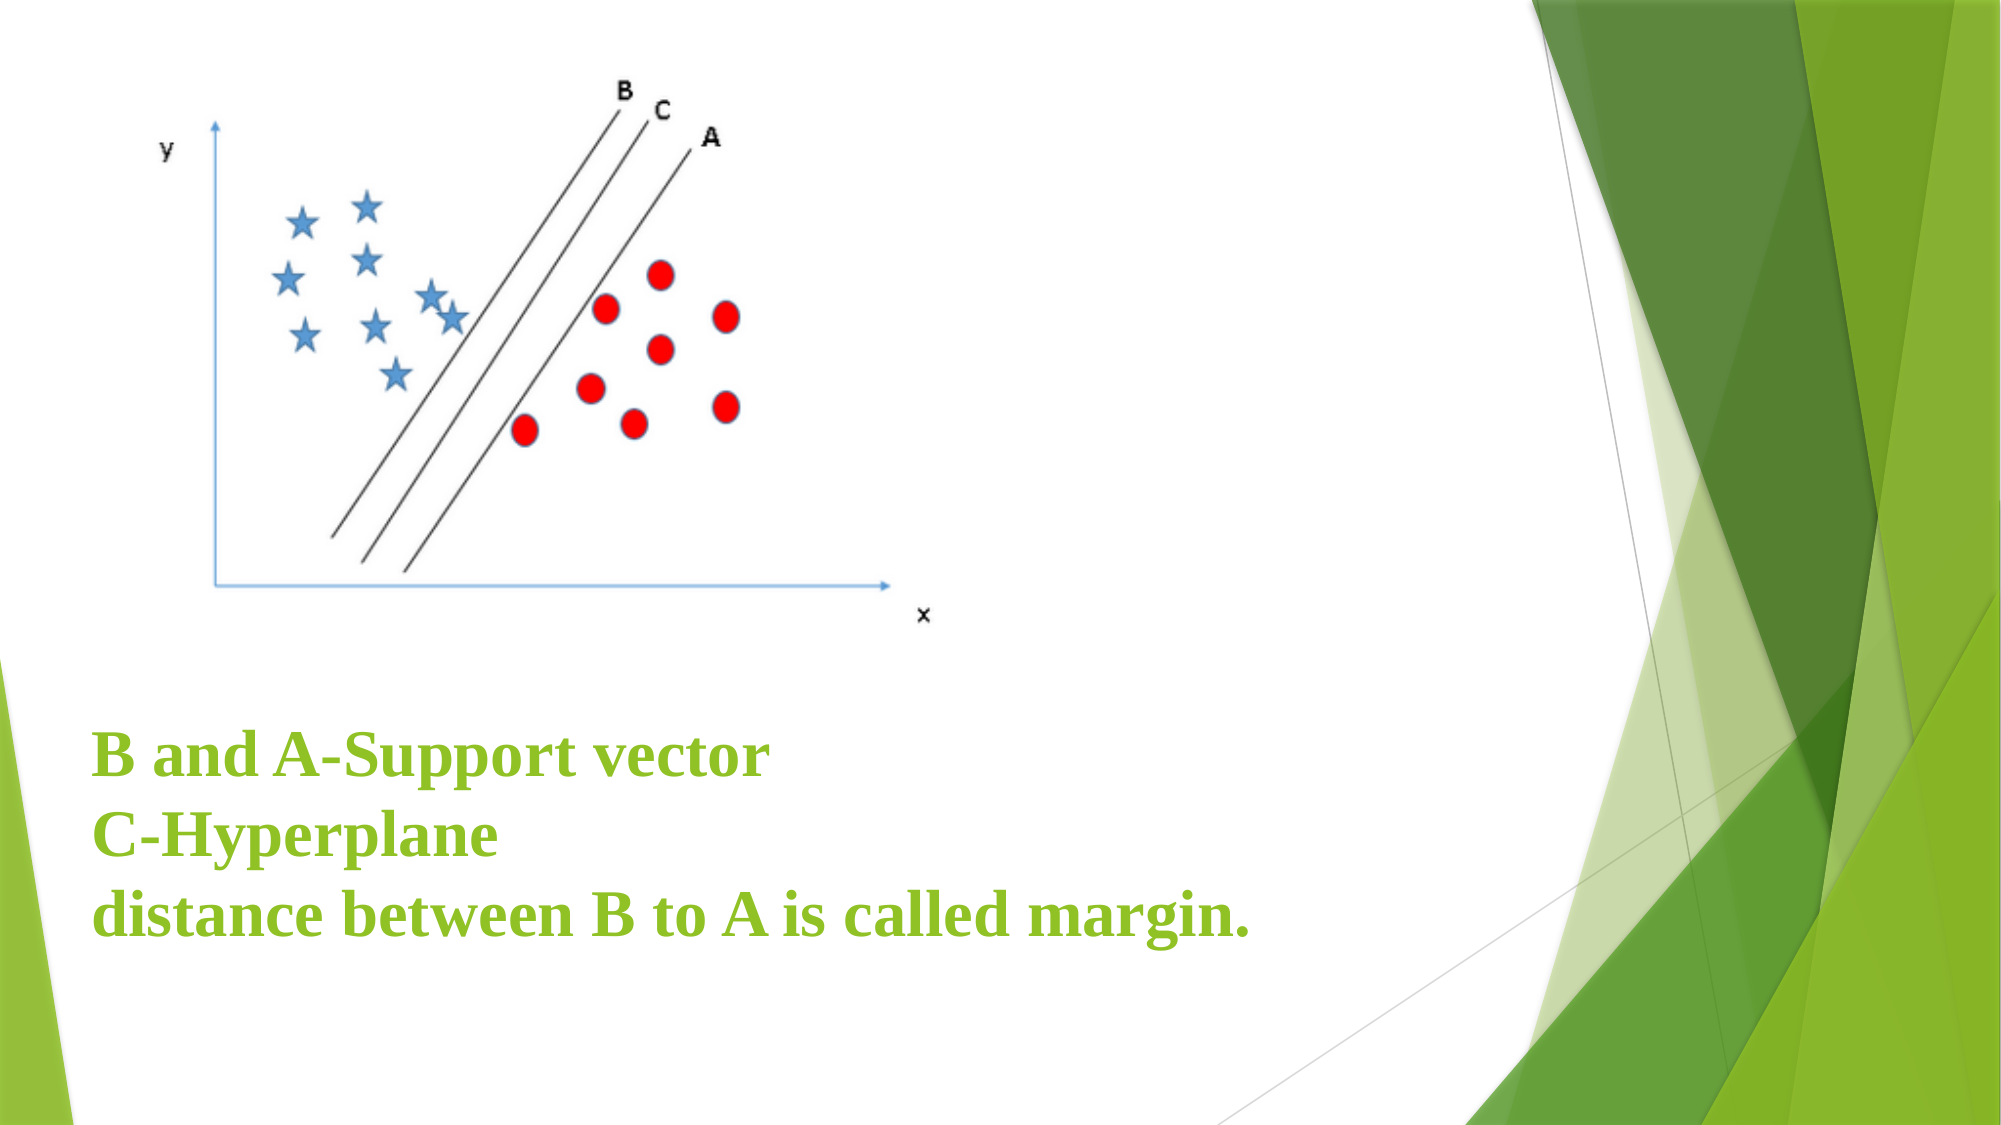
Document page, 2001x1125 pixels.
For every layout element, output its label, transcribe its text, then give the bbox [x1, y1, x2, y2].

title B and A-Support vector C-Hyperplane distance between B to A is called margin. [76, 702, 1802, 1009]
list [136, 59, 979, 650]
